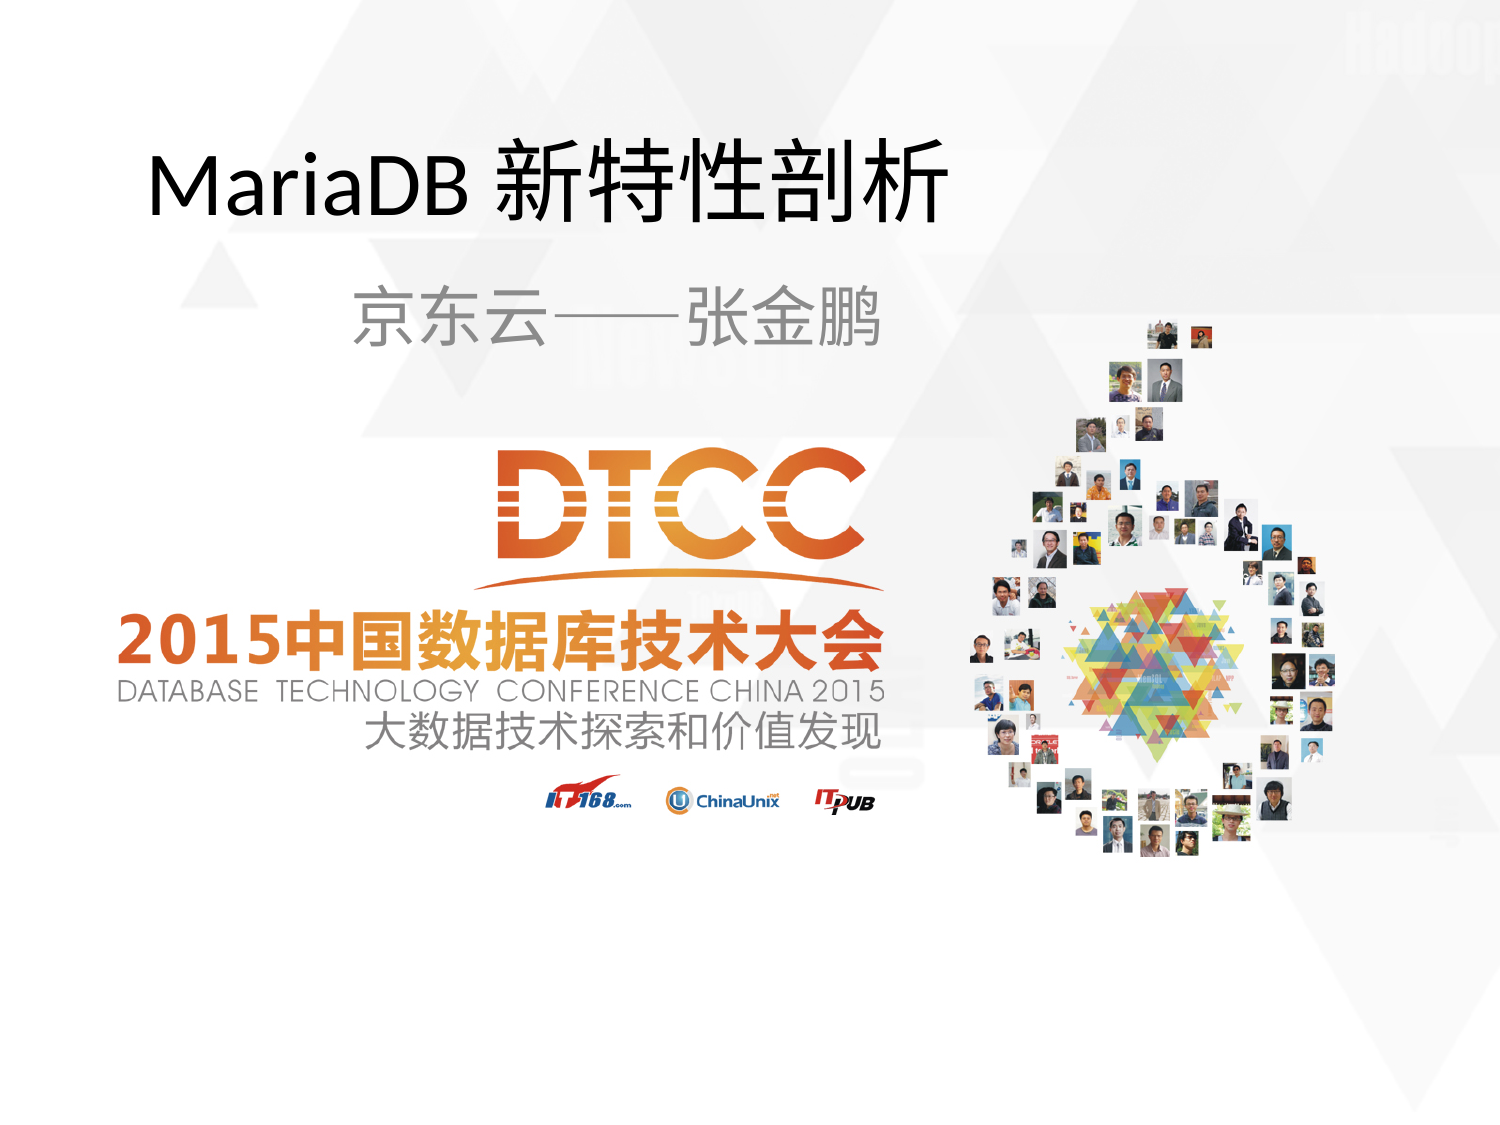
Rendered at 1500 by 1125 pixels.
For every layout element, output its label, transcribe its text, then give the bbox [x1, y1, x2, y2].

subtitle 京东云——张金鹏 [242, 267, 1008, 374]
picture [0, 0, 1500, 1125]
title MariaDB新特性剖析 [88, 101, 1010, 256]
